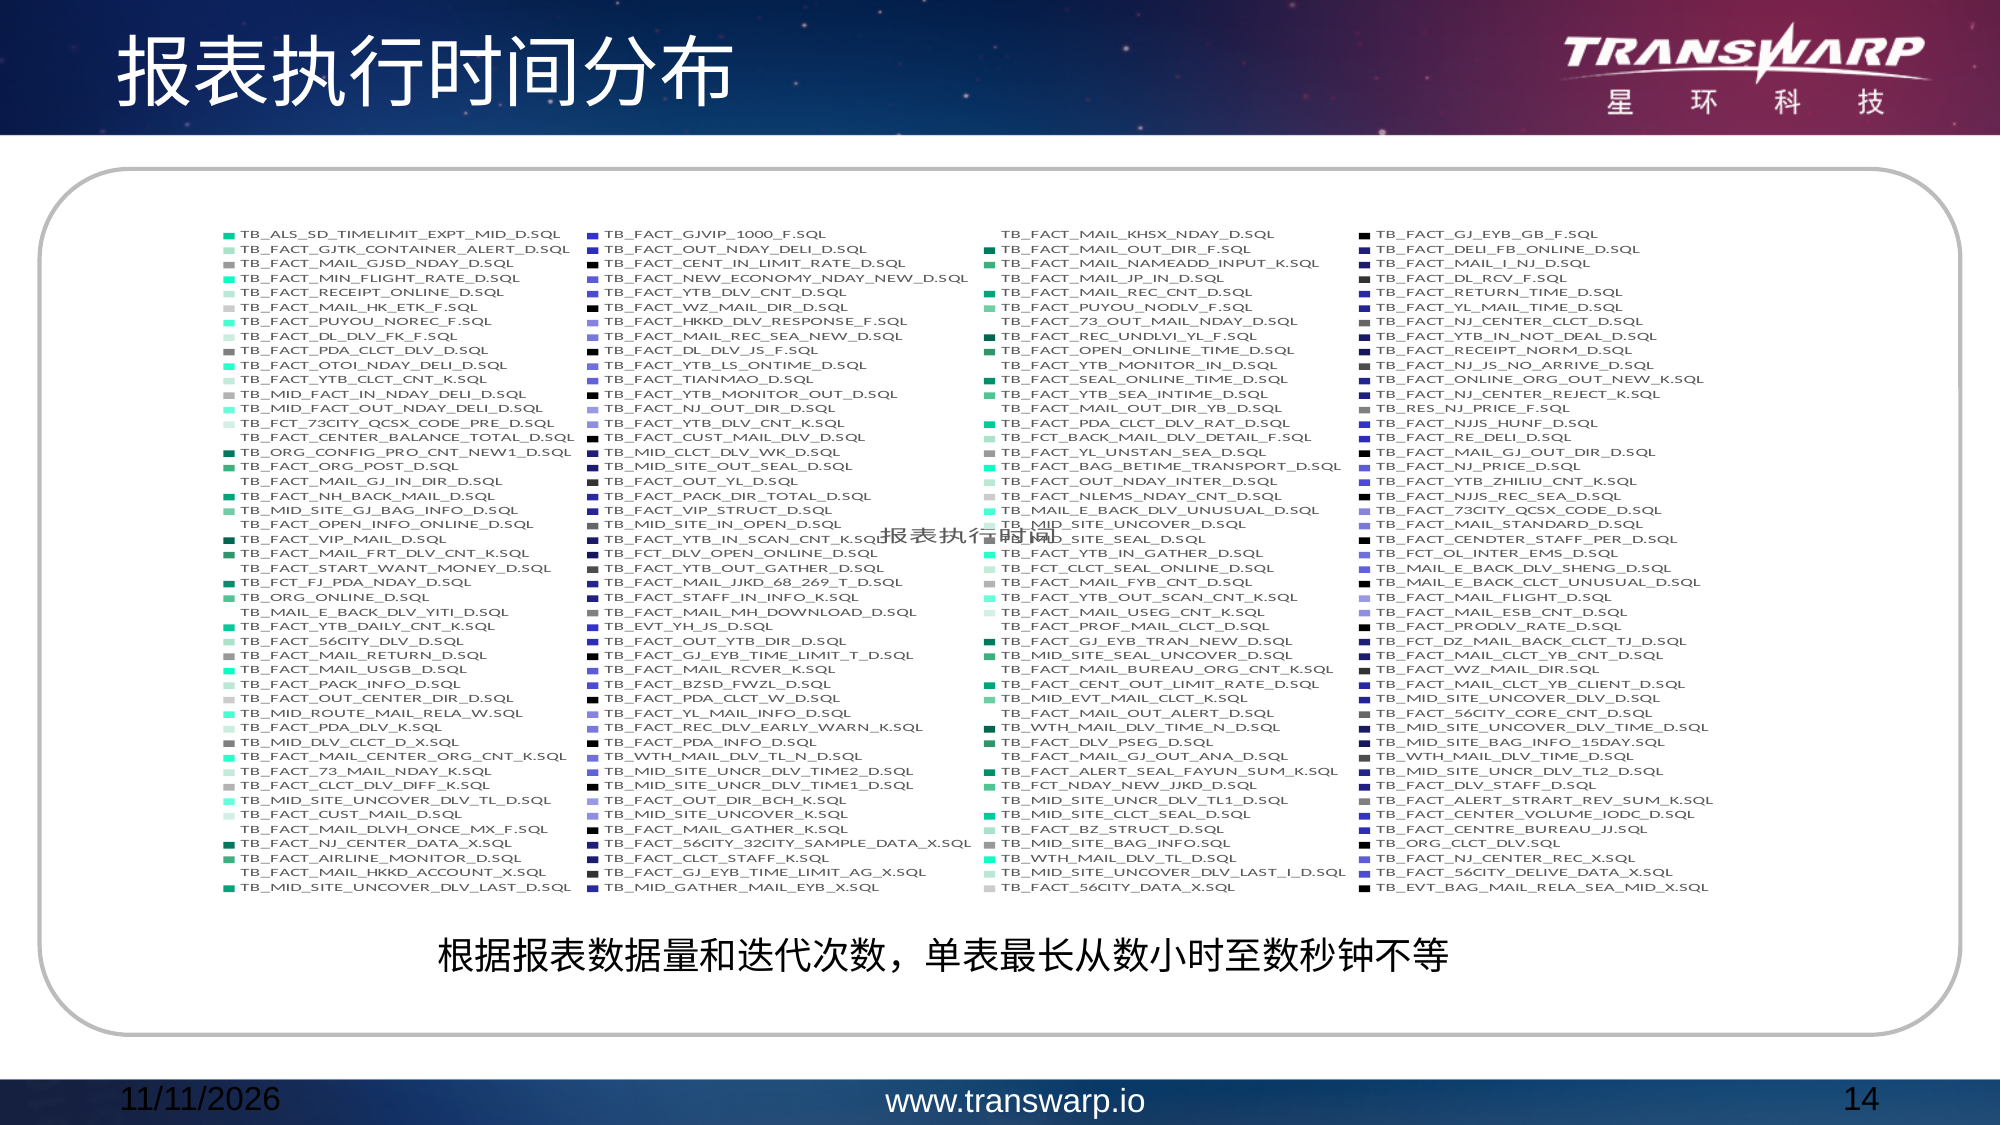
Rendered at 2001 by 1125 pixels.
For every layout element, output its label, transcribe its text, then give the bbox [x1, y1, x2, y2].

text_box 报表执行时间分布 [100, 0, 1661, 139]
picture [0, 0, 2000, 1125]
chart [146, 226, 1791, 898]
text_box [37, 166, 1963, 1037]
